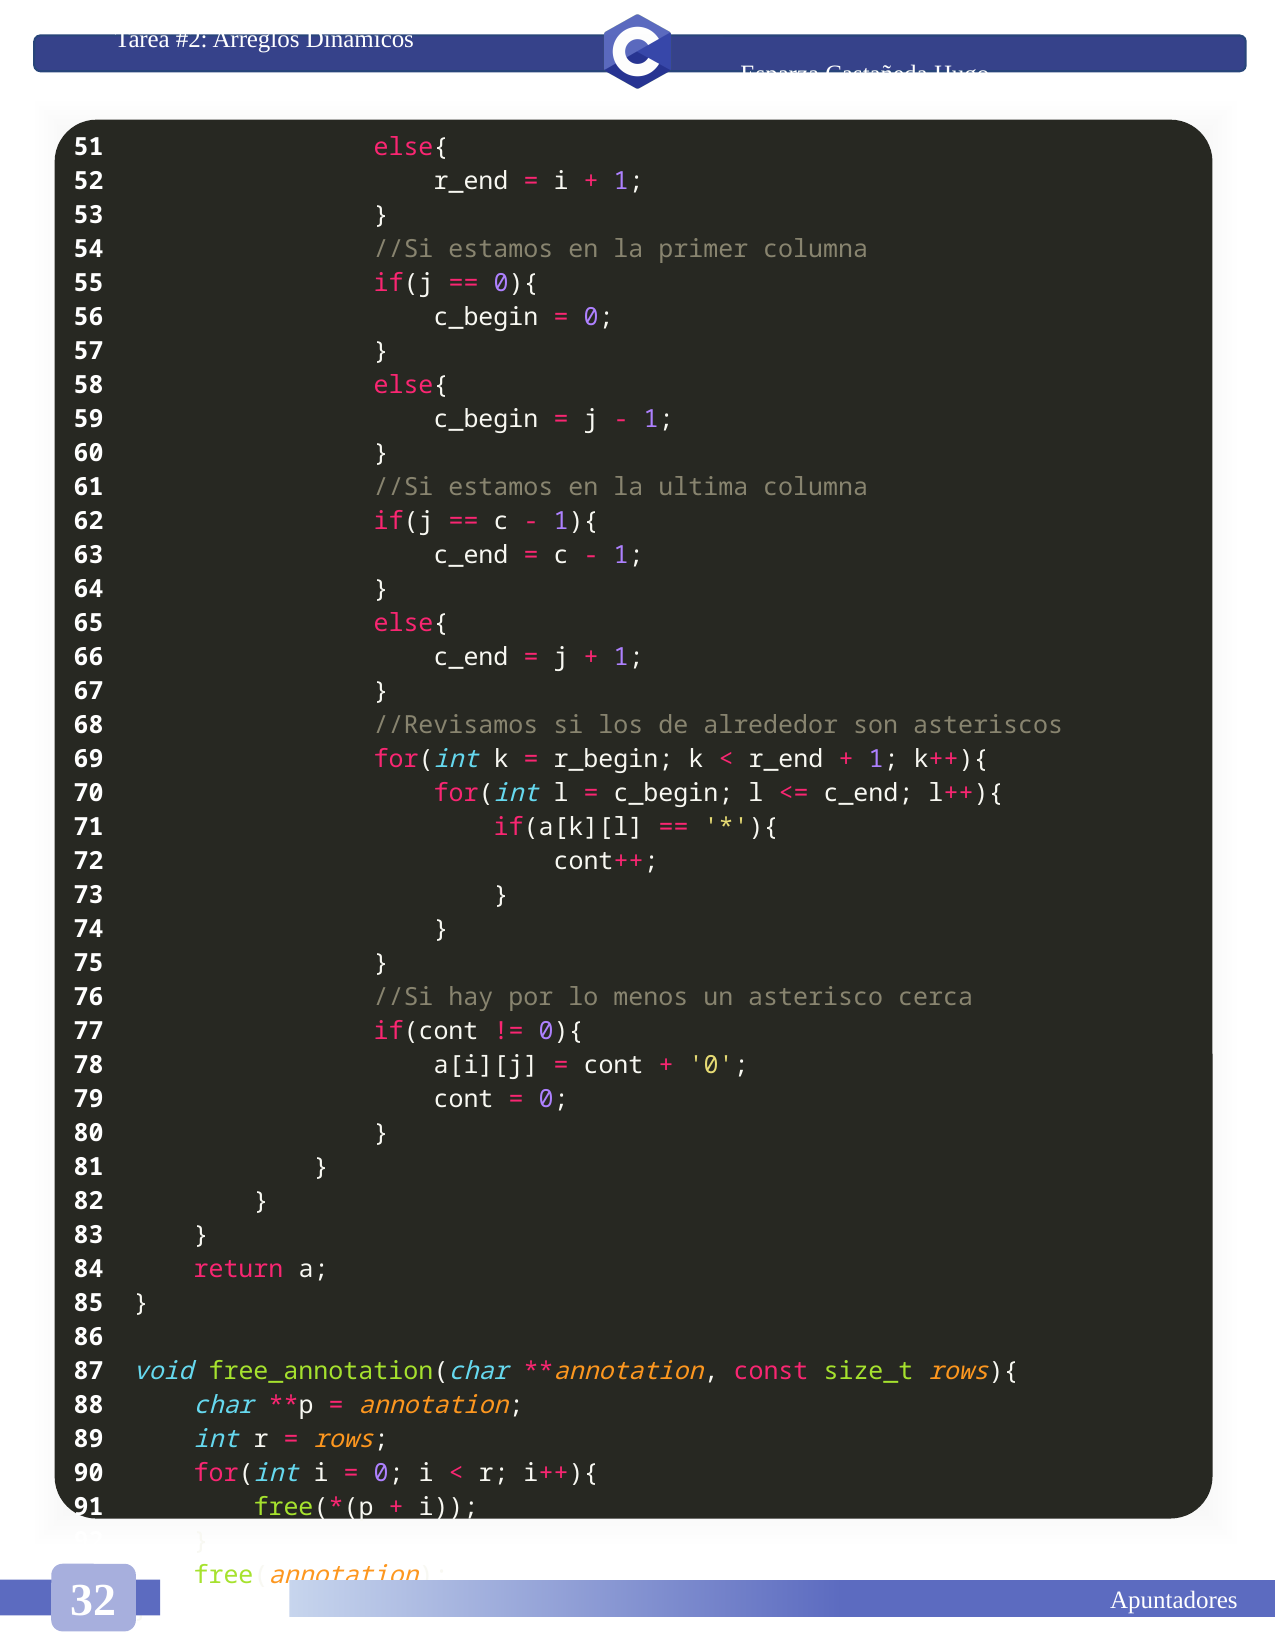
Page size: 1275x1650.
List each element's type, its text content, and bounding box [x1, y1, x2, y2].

text_box Apuntadores [288, 1580, 1275, 1617]
text_box [0, 1579, 50, 1616]
table_header else{ r_end = i + 1; } //Si estamos en la primer columna if(j == 0){ c_begin = 0; } else{ c_begin = j - 1; } //Si estamos en la ultima columna if(j == c - 1){ c_end = c - 1; } else{ c_end = j + 1; } //Revisamos si los de alrededor son asteriscos for(int k = r_begin; k < r_end + 1; k++){ for(int l = c_begin; l <= c_end; l++){ if(a[k][l] == '*'){ cont++; } } } //Si hay por lo menos un asterisco cerca if(cont != 0){ a[i][j] = cont + '0'; cont = 0; } } } } return a; } void free_annotation(char **annotation, const size_t rows){ char **p = annotation; int r = rows; for(int i = 0; i < r; i++){ free(*(p + i)); } free(annotation); } [119, 121, 1211, 1633]
table_header 51 52 53 54 55 56 57 58 59 60 61 62 63 64 65 66 67 68 69 70 71 72 73 74 75 76 77 78 79 80 81 82 83 84 85 86 87 88 89 90 91 92 93 94 [54, 121, 119, 1565]
text_box Tarea #2: Arreglos Dinámicos Esparza Castañeda Hugo [33, 34, 595, 73]
picture [595, 9, 680, 94]
text_box 32 [50, 1562, 137, 1633]
text_box [30, 96, 1242, 1549]
text_box Tarea #2: Arreglos Dinámicos Esparza Castañeda Hugo [680, 34, 1247, 73]
text_box [137, 1579, 161, 1616]
